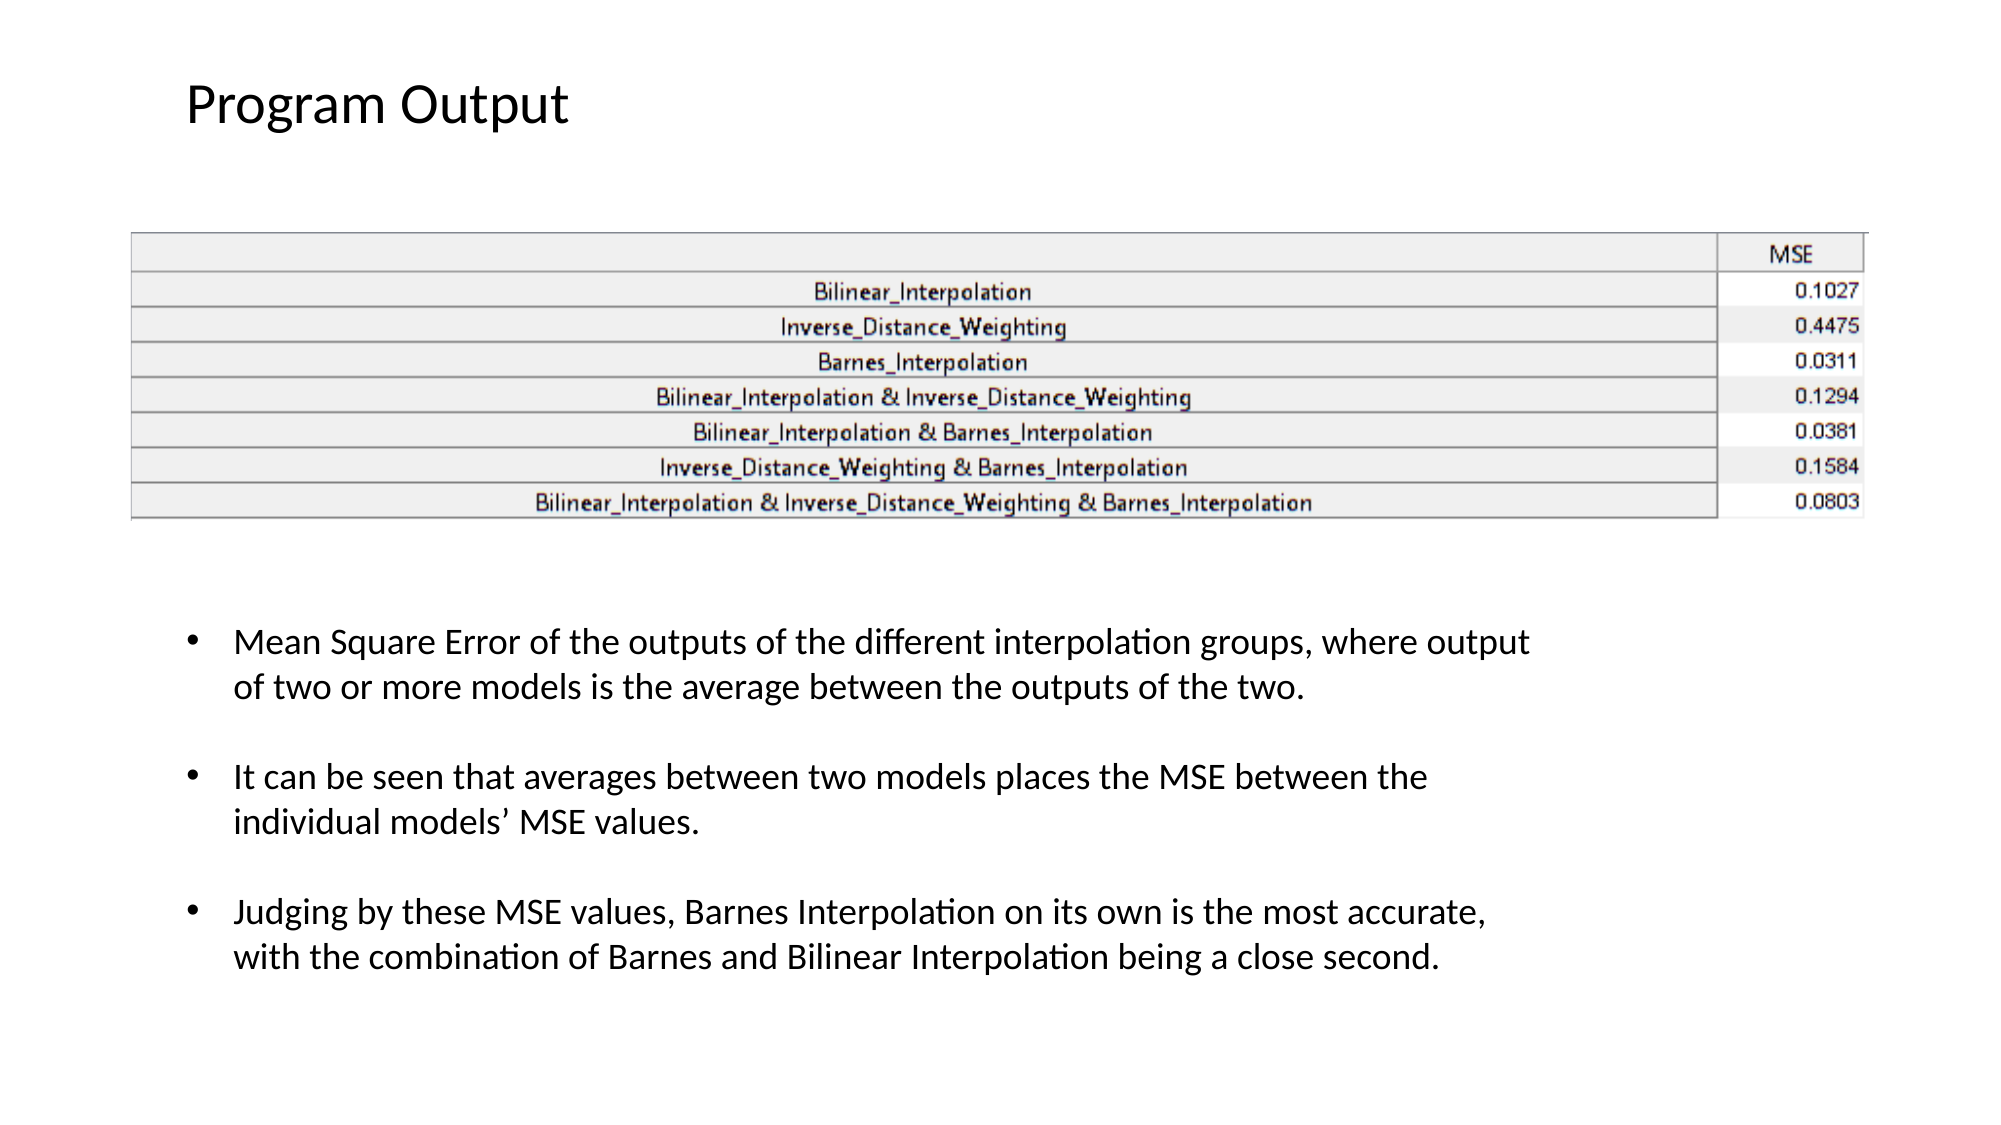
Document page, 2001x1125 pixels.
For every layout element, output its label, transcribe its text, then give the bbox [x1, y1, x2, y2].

picture [130, 232, 1870, 521]
text_box Program Output [171, 58, 1341, 144]
text_box Mean Square Error of the outputs of the different interpolation groups, where output of two or more models is the average between the outputs of the two. It can be seen that averages between two models places the MSE between the individual models’ MSE values. Judging by these MSE values, Barnes Interpolation on its own is the most accurate, with the combination of Barnes and Bilinear Interpolation being a close second. [171, 609, 1575, 985]
